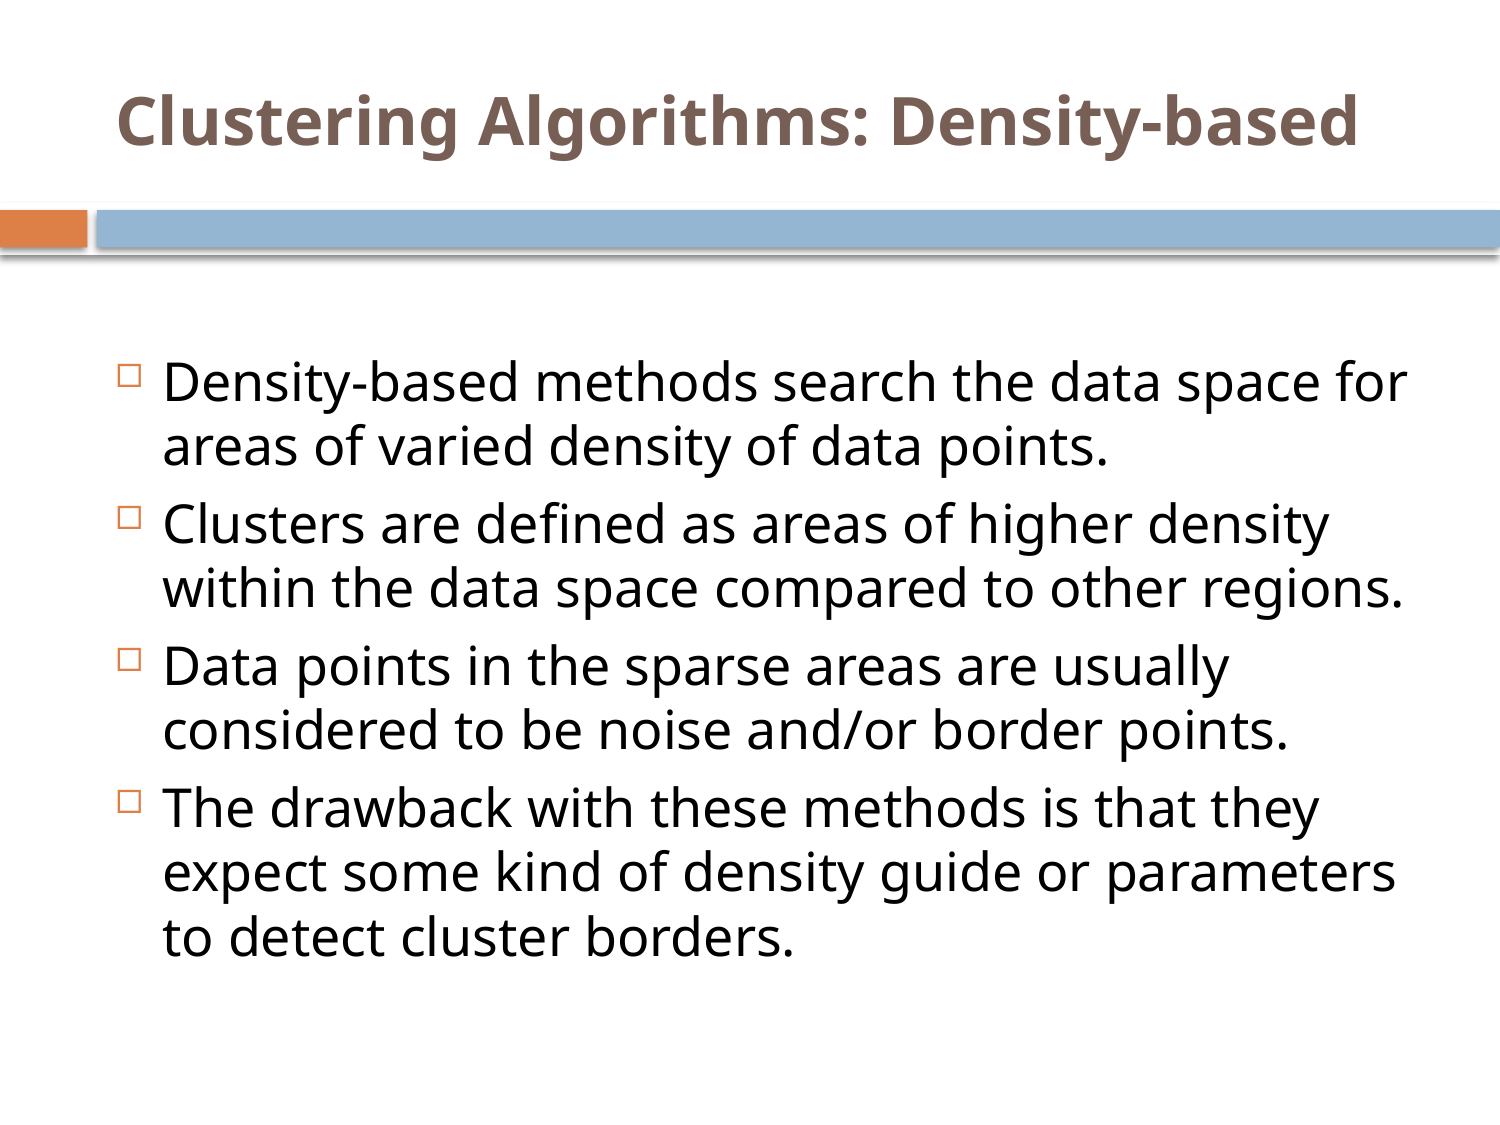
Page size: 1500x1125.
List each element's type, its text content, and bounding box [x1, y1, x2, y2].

list Density-based methods search the data space for areas of varied density of data points. Clusters are defined as areas of higher density within the data space compared to other regions. Data points in the sparse areas are usually considered to be noise and/or border points. The drawback with these methods is that they expect some kind of density guide or parameters to detect cluster borders. [100, 262, 1438, 1000]
title Clustering Algorithms: Density-based [100, 37, 1438, 200]
